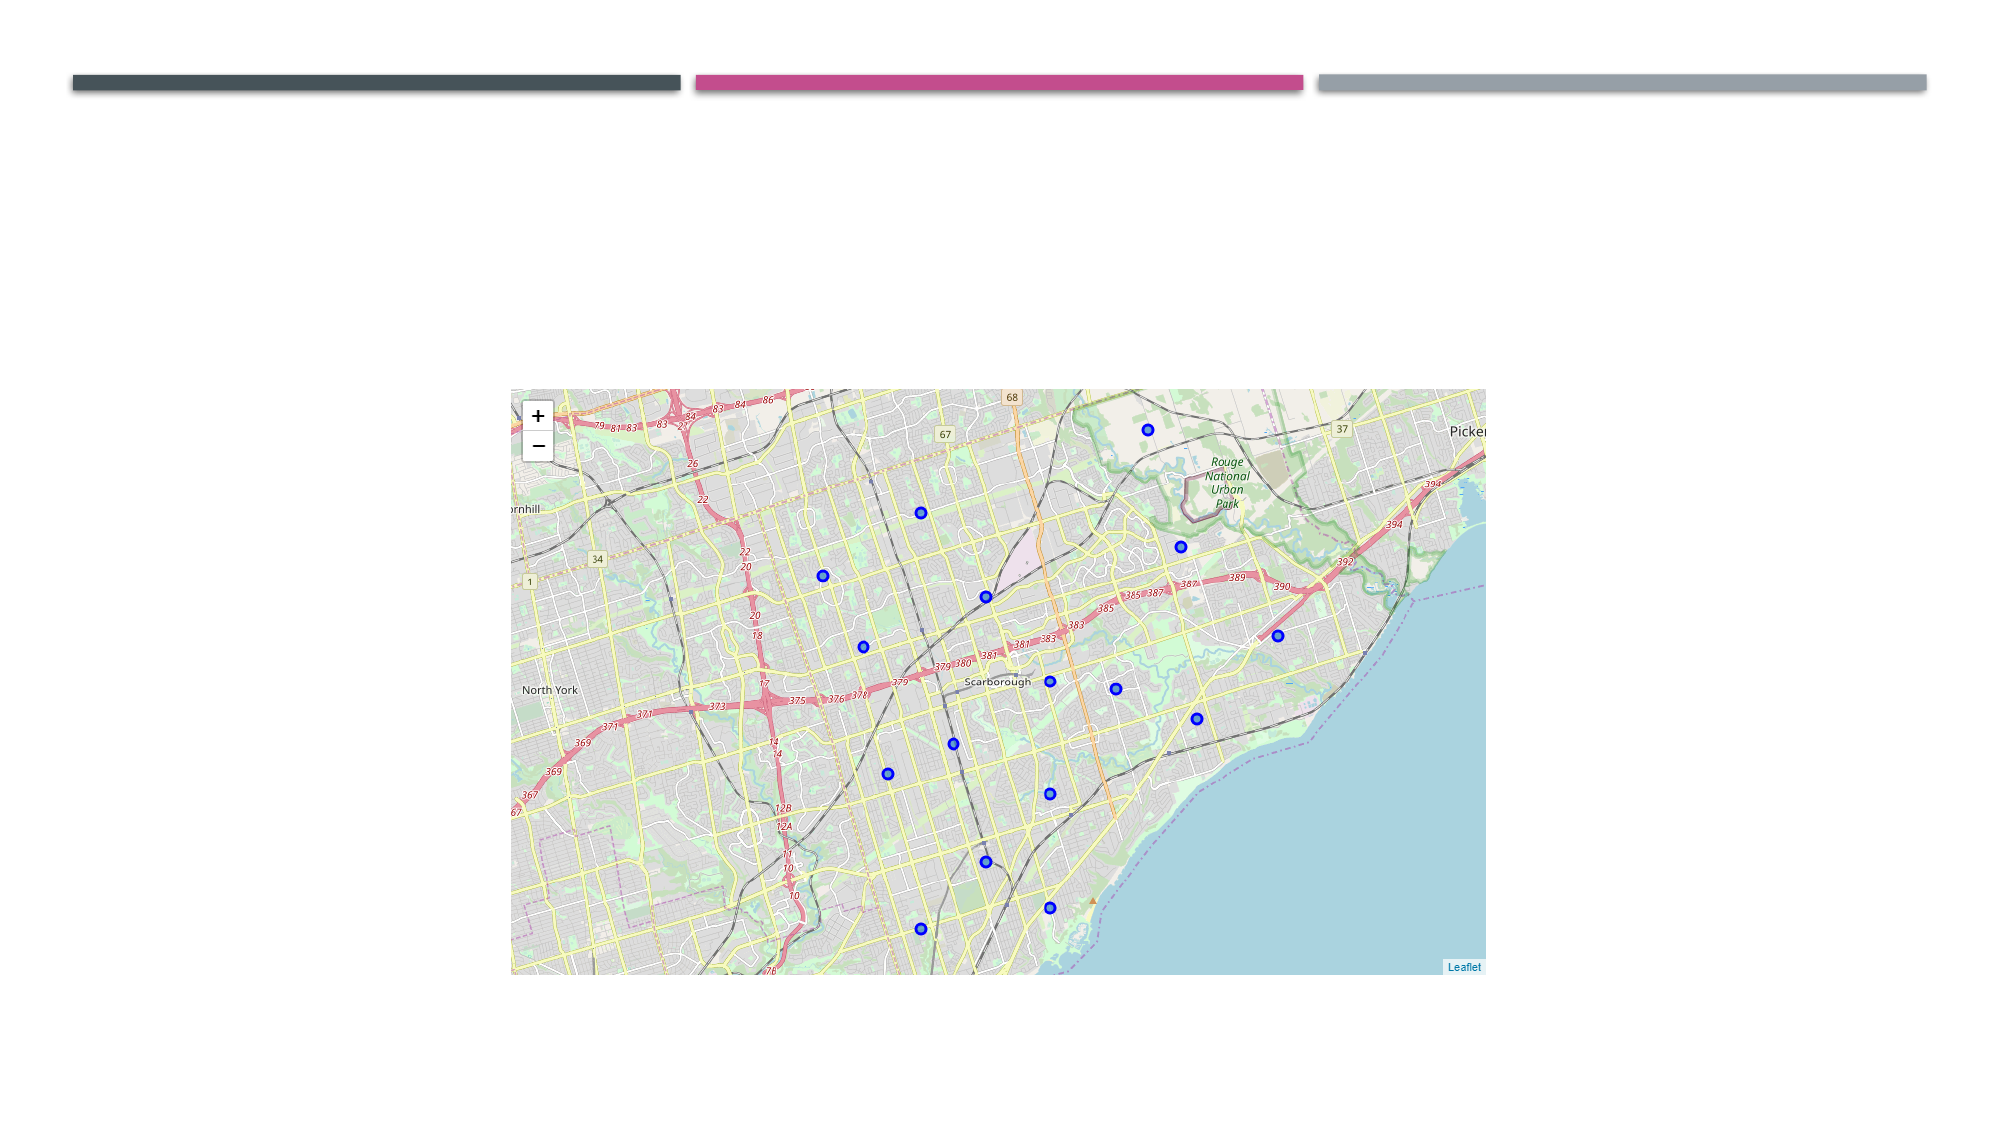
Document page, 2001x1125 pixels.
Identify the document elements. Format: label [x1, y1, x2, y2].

list [505, 383, 1495, 981]
